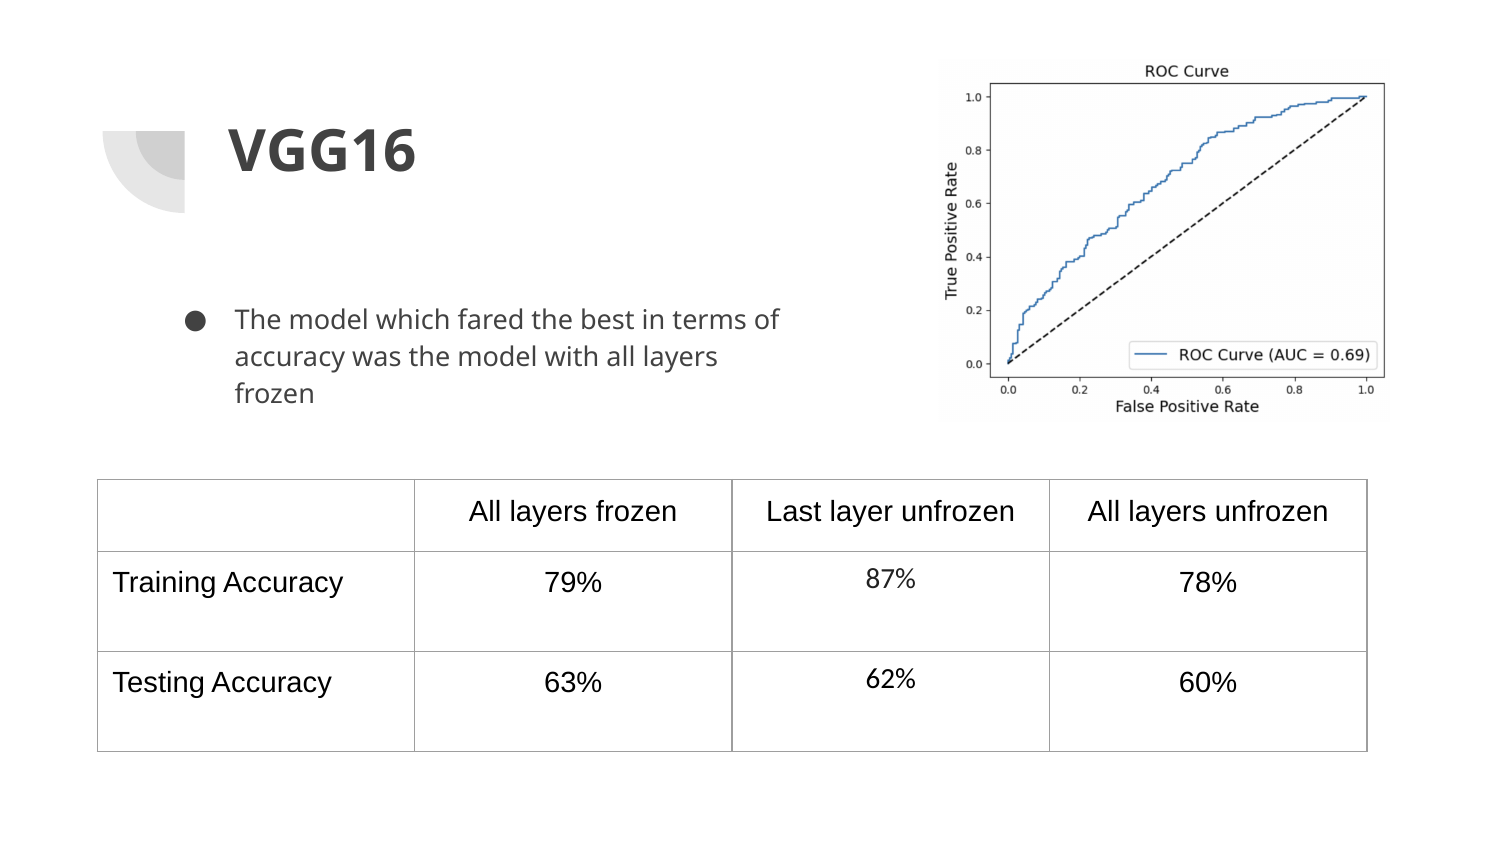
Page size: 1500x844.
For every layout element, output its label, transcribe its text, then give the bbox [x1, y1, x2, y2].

table_cell 62% [733, 652, 1049, 751]
title VGG16 [213, 98, 933, 263]
table_header [98, 480, 414, 551]
table_cell 60% [1050, 652, 1366, 751]
table_cell Testing Accuracy [98, 652, 414, 751]
table_cell 87% [733, 552, 1049, 651]
table_cell 63% [415, 652, 731, 751]
table_cell 79% [415, 552, 731, 651]
table_header All layers unfrozen [1050, 480, 1366, 551]
table_cell Training Accuracy [98, 552, 414, 651]
table_header Last layer unfrozen [733, 480, 1049, 551]
table_cell 78% [1050, 552, 1366, 651]
list The model which fared the best in terms of accuracy was the model with all layers frozen [144, 282, 805, 479]
table_header All layers frozen [415, 480, 731, 551]
picture [938, 59, 1391, 422]
